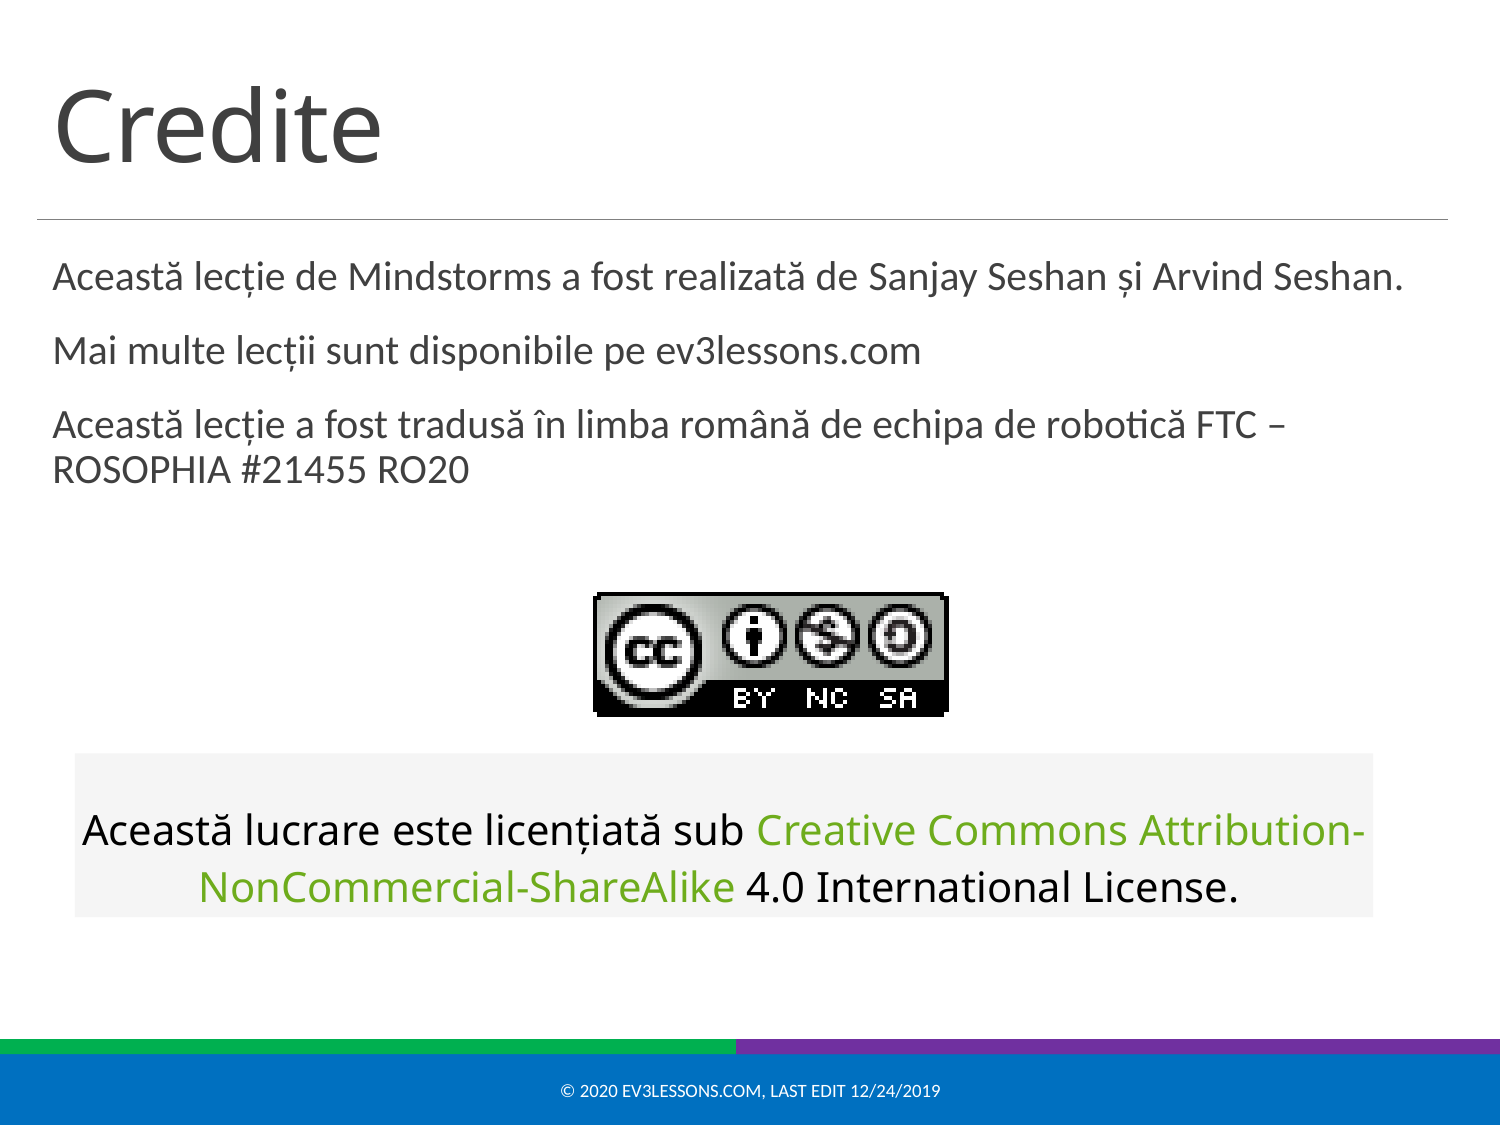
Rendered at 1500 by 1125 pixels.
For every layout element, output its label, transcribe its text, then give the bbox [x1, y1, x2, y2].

text_box Această lucrare este licențiată sub Creative Commons Attribution-NonCommercial-ShareAlike 4.0 International License. [74, 753, 1374, 918]
list Această lecție de Mindstorms a fost realizată de Sanjay Seshan și Arvind Seshan. Mai multe lecții sunt disponibile pe ev3lessons.com Această lecție a fost tradusă în limba română de echipa de robotică FTC – ROSOPHIA #21455 RO20 [37, 246, 1448, 1011]
title Credite [37, 47, 1448, 191]
picture [593, 591, 949, 718]
footer © 2020 EV3Lessons.com, Last edit 12/24/2019 [453, 1059, 1047, 1120]
